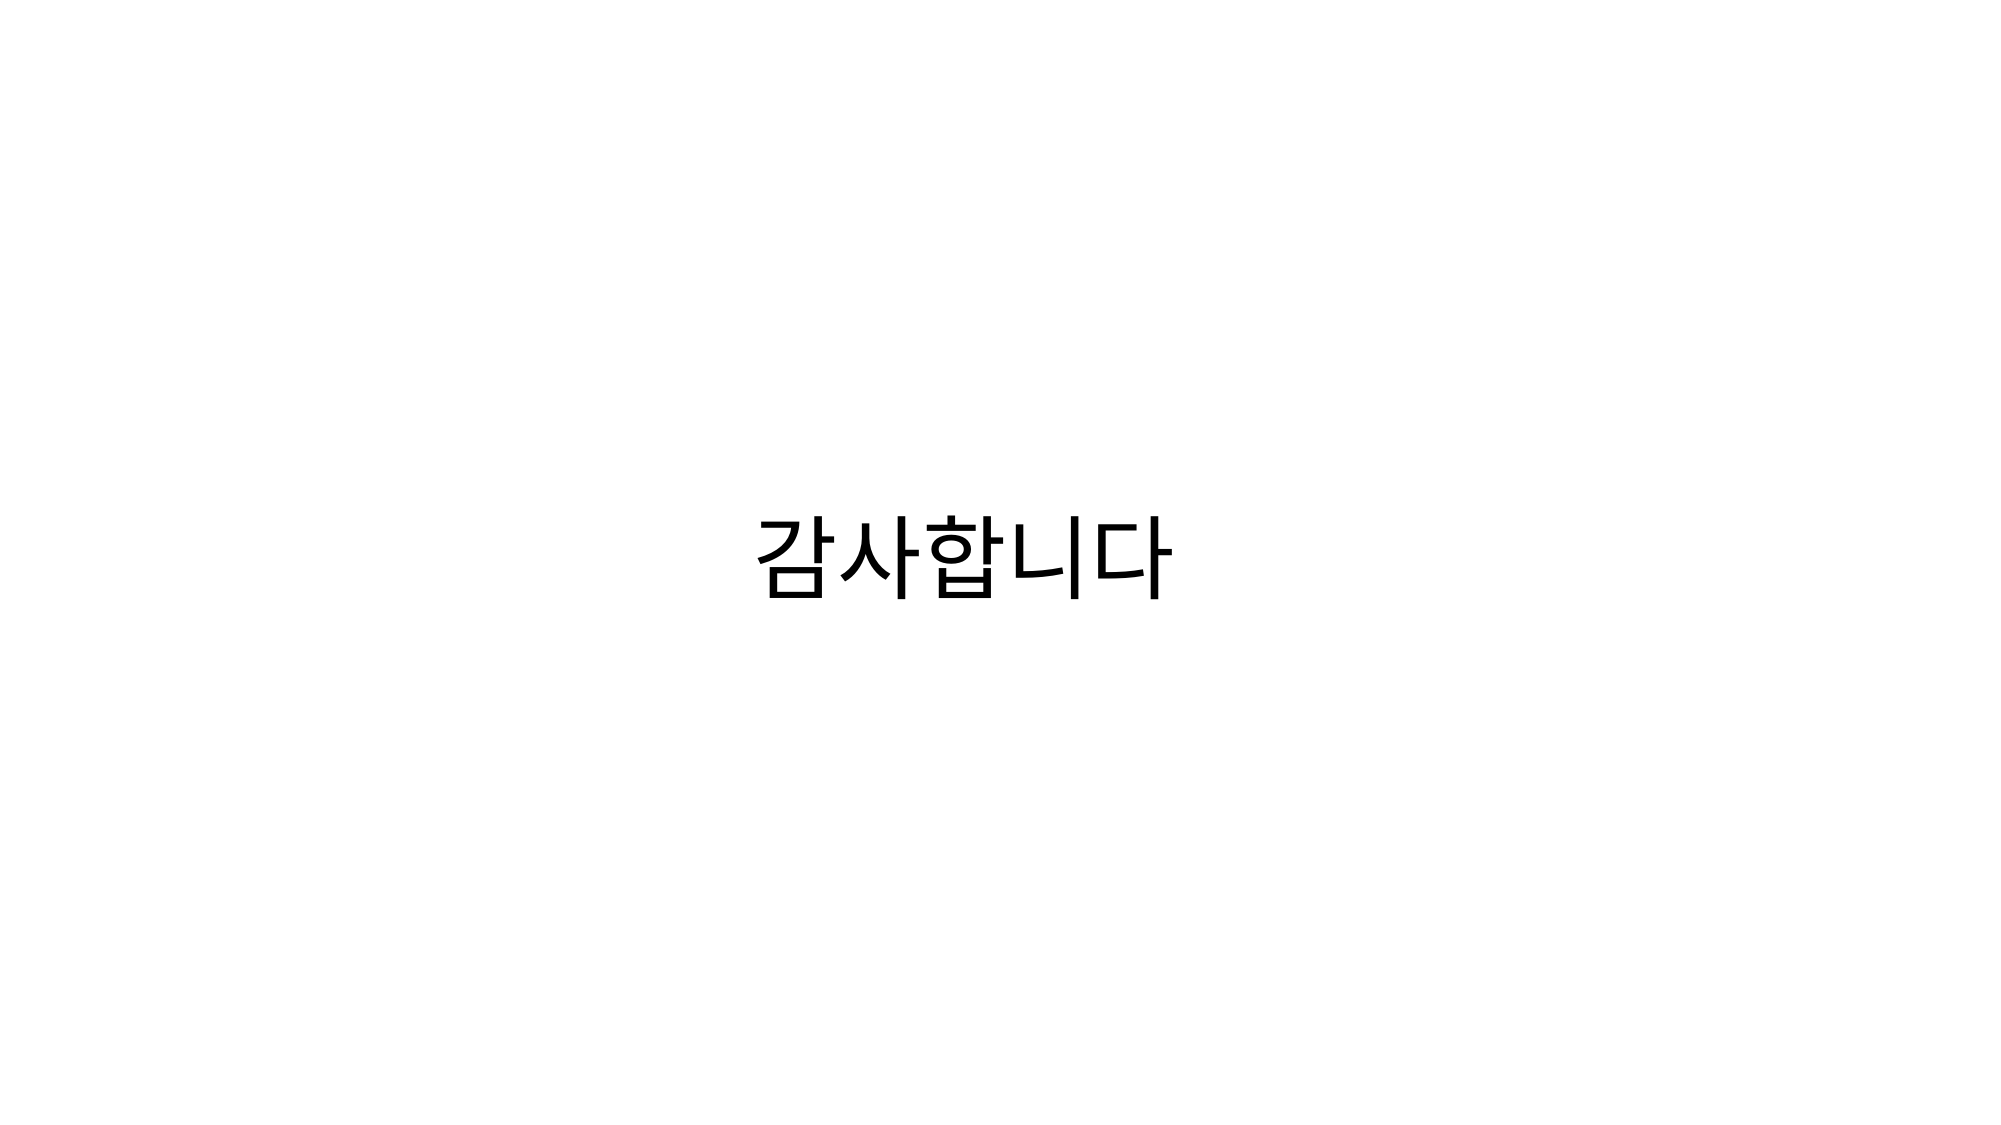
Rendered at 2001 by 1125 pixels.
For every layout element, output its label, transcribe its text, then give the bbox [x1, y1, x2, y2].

title 감사합니다 [738, 453, 1262, 672]
